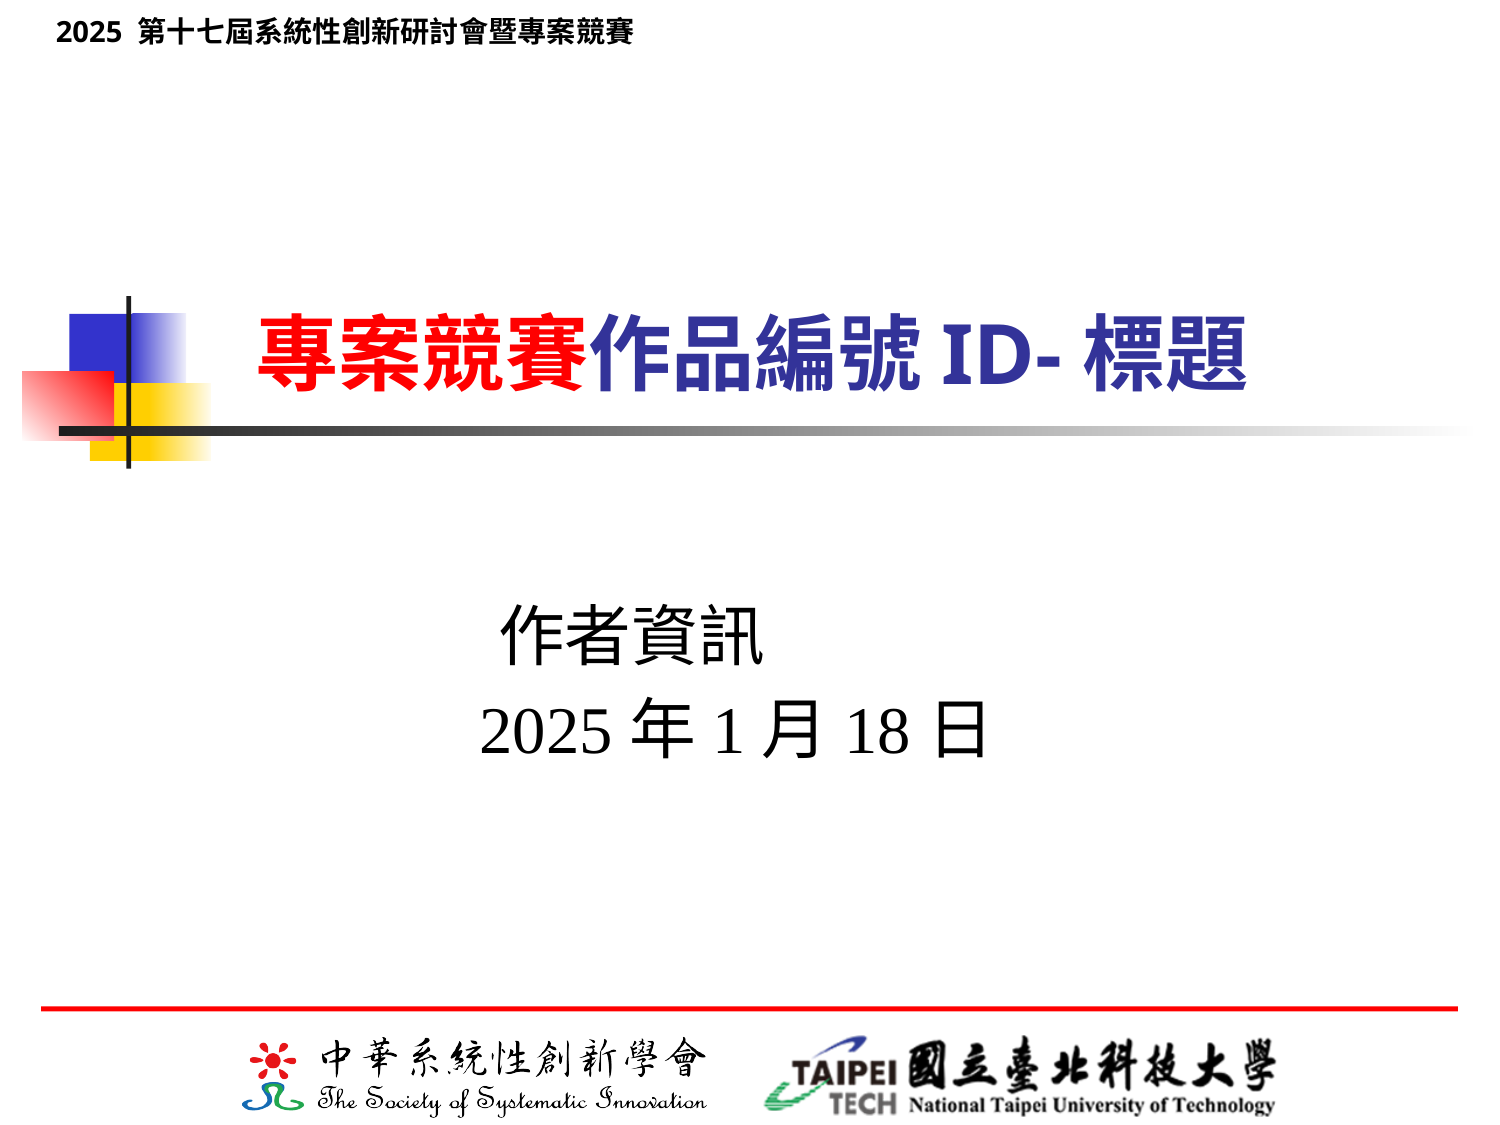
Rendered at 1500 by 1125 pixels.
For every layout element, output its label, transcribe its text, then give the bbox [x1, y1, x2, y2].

title 專案競賽作品編號ID-標題 [123, 90, 1399, 409]
picture [242, 1035, 707, 1118]
picture [761, 1034, 1282, 1118]
subtitle 作者資訊 2025年1月18日 [76, 586, 1412, 874]
